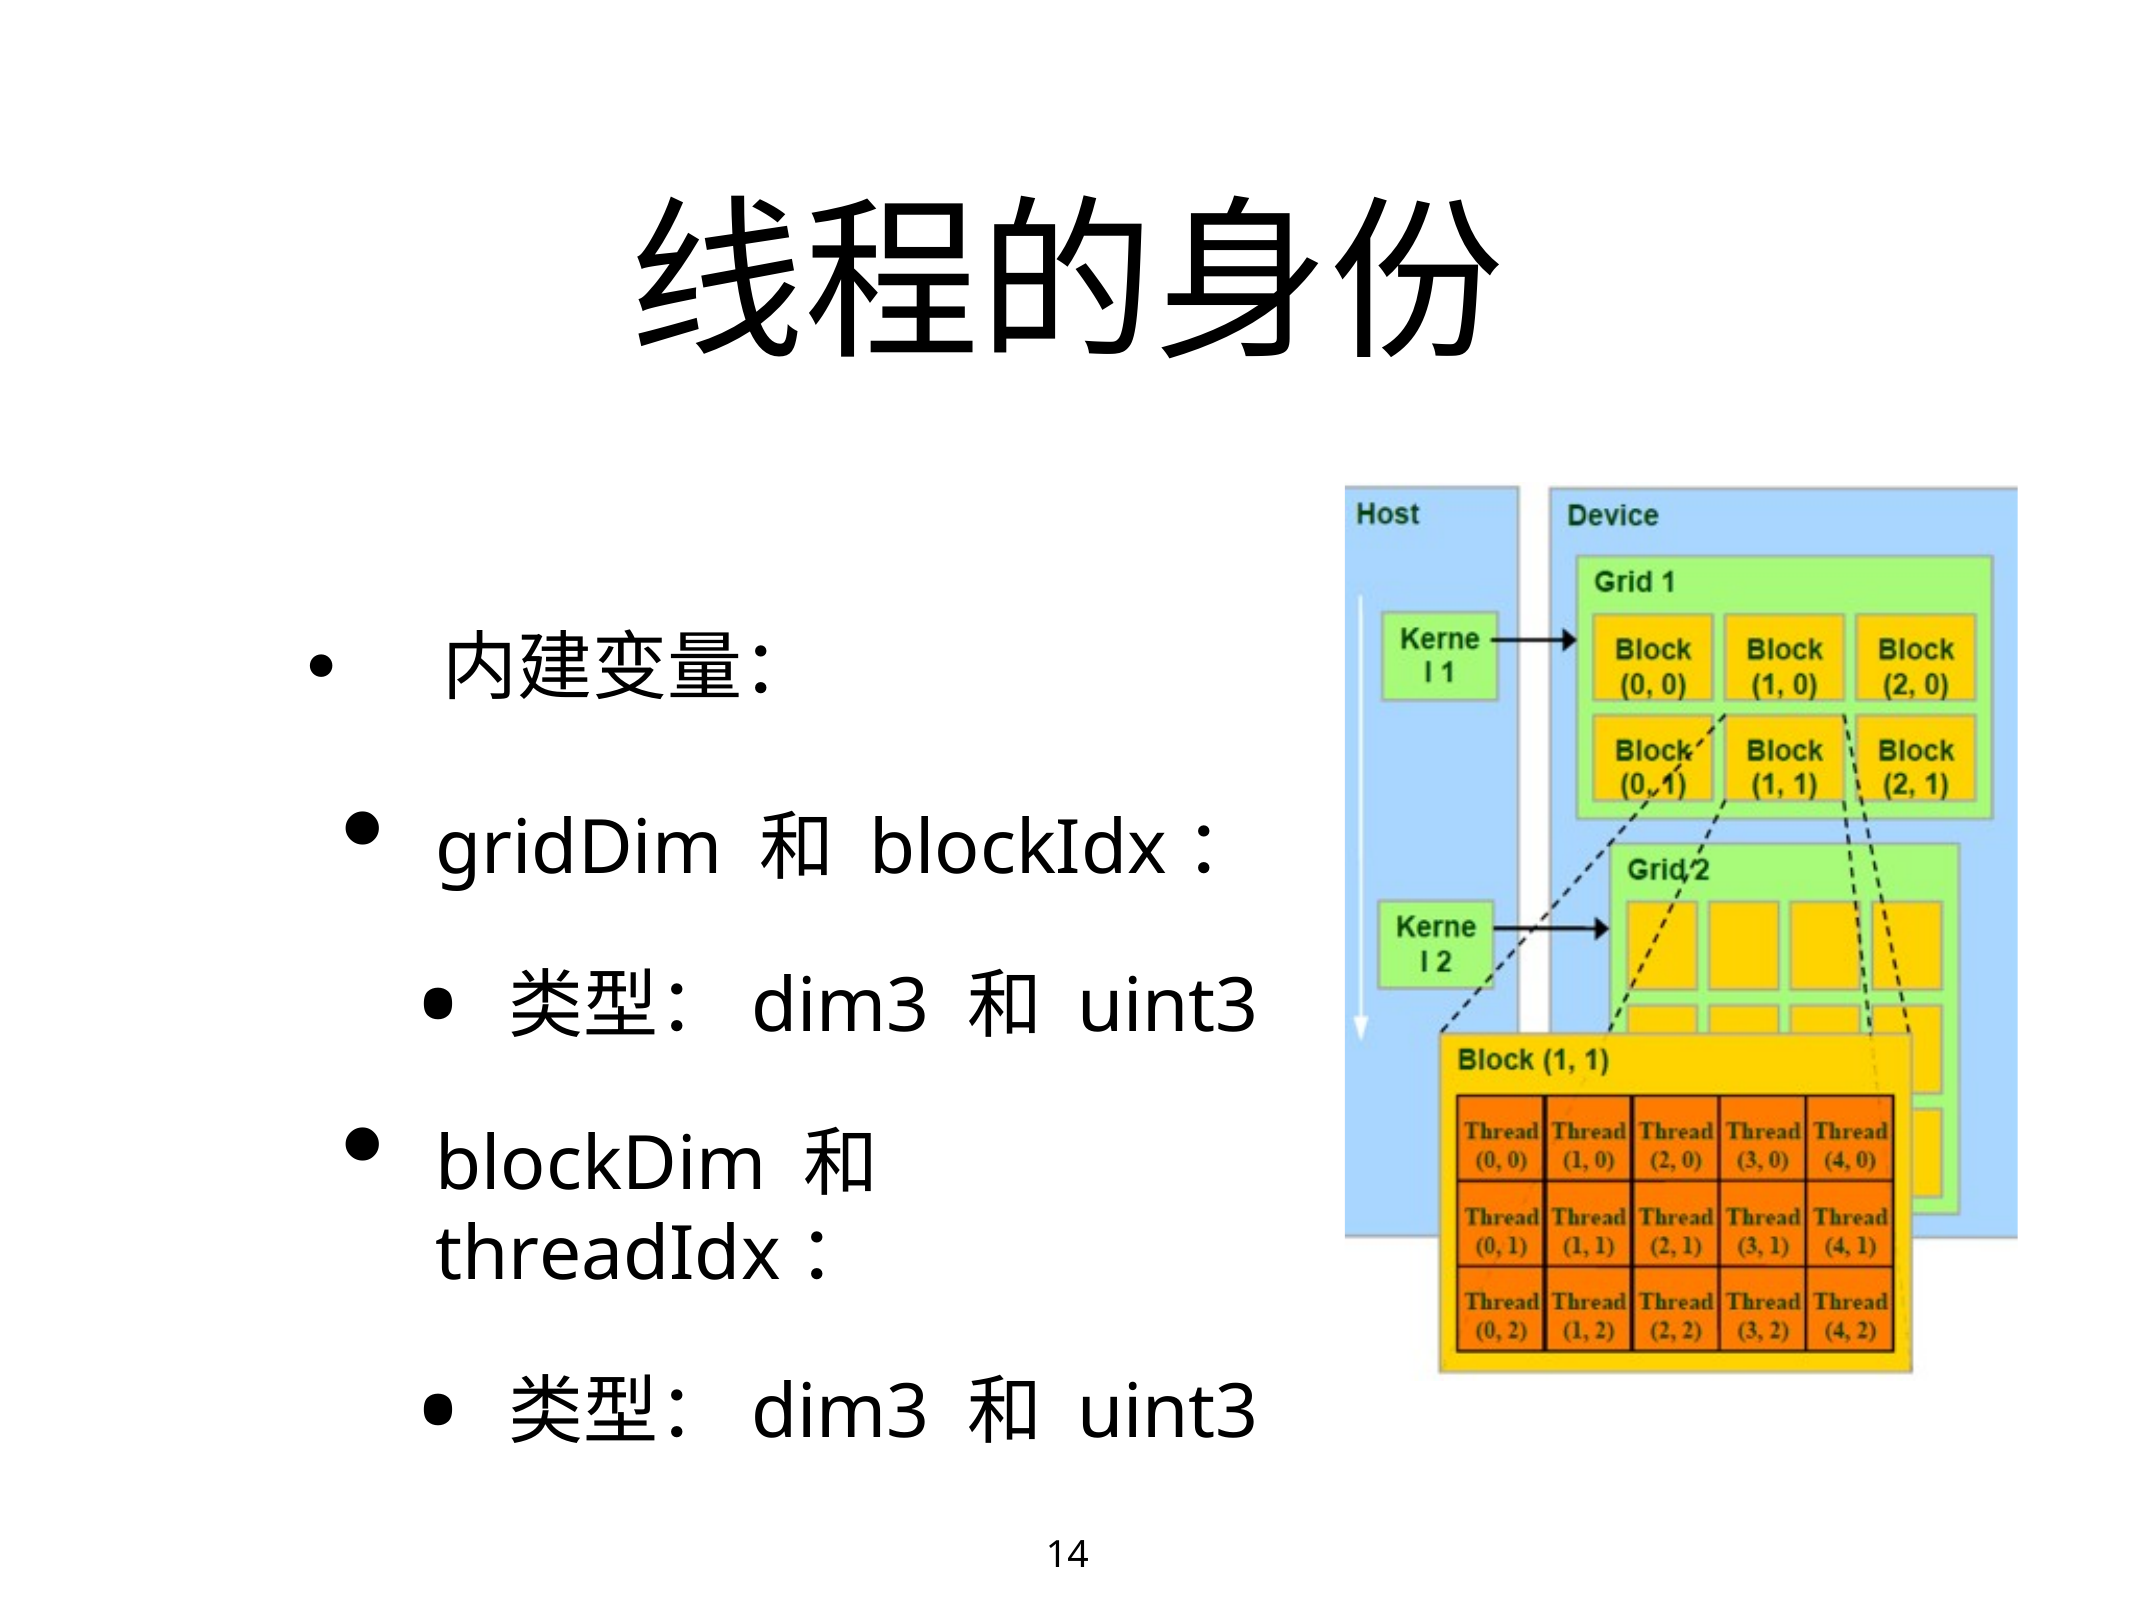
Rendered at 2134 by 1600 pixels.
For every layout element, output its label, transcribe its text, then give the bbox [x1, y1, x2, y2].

text_box • 内建变量： gridDim 和 blockIdx： 类型：dim3 和 uint3 blockDim 和 threadIdx： 类型：dim3 和 uint3 [266, 510, 1345, 1452]
slide_number 14 [1033, 1530, 1098, 1600]
text_box [1344, 482, 2018, 1381]
title 线程的身份 [91, 162, 2042, 437]
